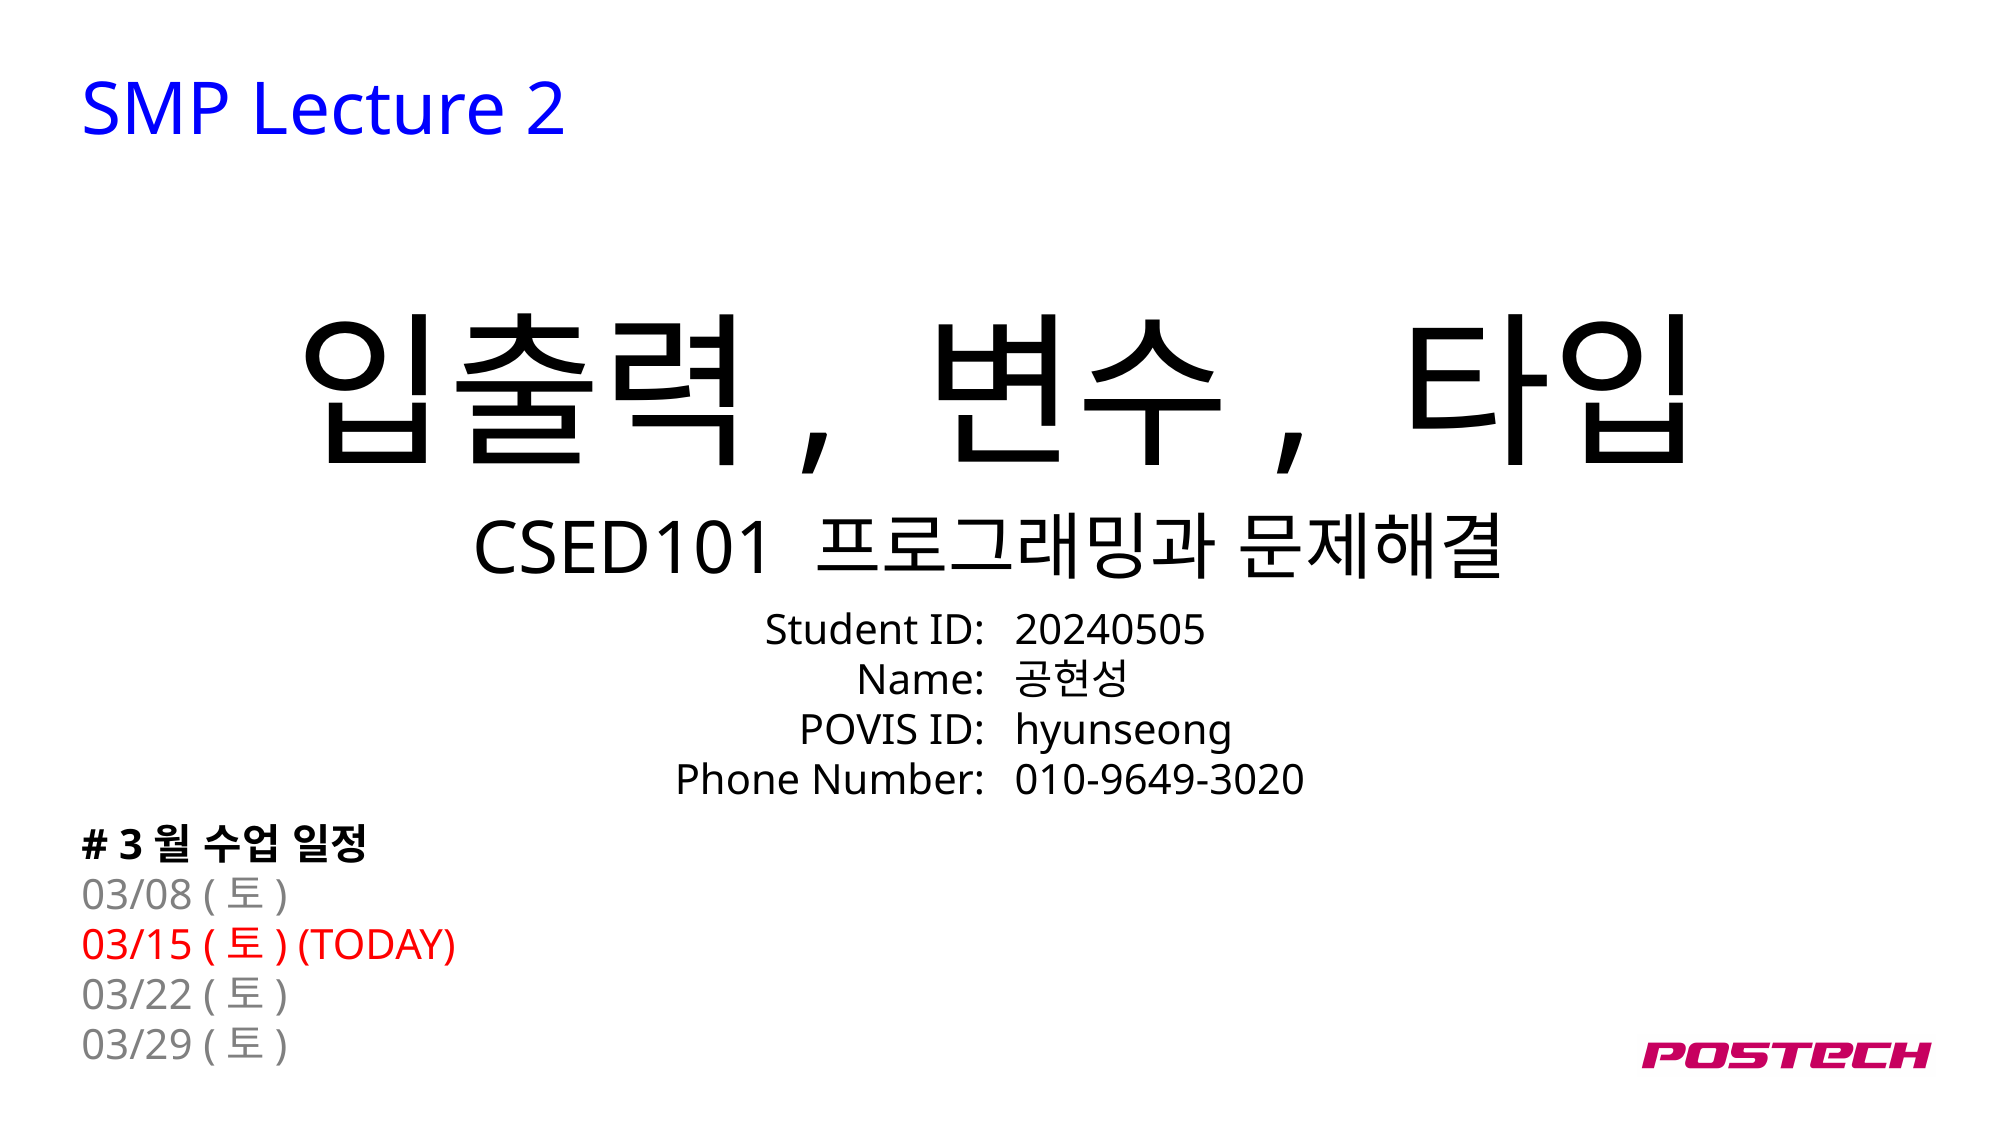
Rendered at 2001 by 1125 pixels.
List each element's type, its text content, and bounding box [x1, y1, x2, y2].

text_box 입출력, 변수, 타입 [179, 278, 1821, 493]
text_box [611, 595, 1389, 812]
picture [1637, 1034, 1936, 1077]
text_box # 3월 수업 일정 03/08 (토) 03/15 (토) (TODAY) 03/22 (토) 03/29 (토) [66, 810, 646, 1076]
text_box CSED101 프로그래밍과 문제해결 [383, 493, 1617, 596]
text_box SMP Lecture 2 [66, 54, 1067, 157]
